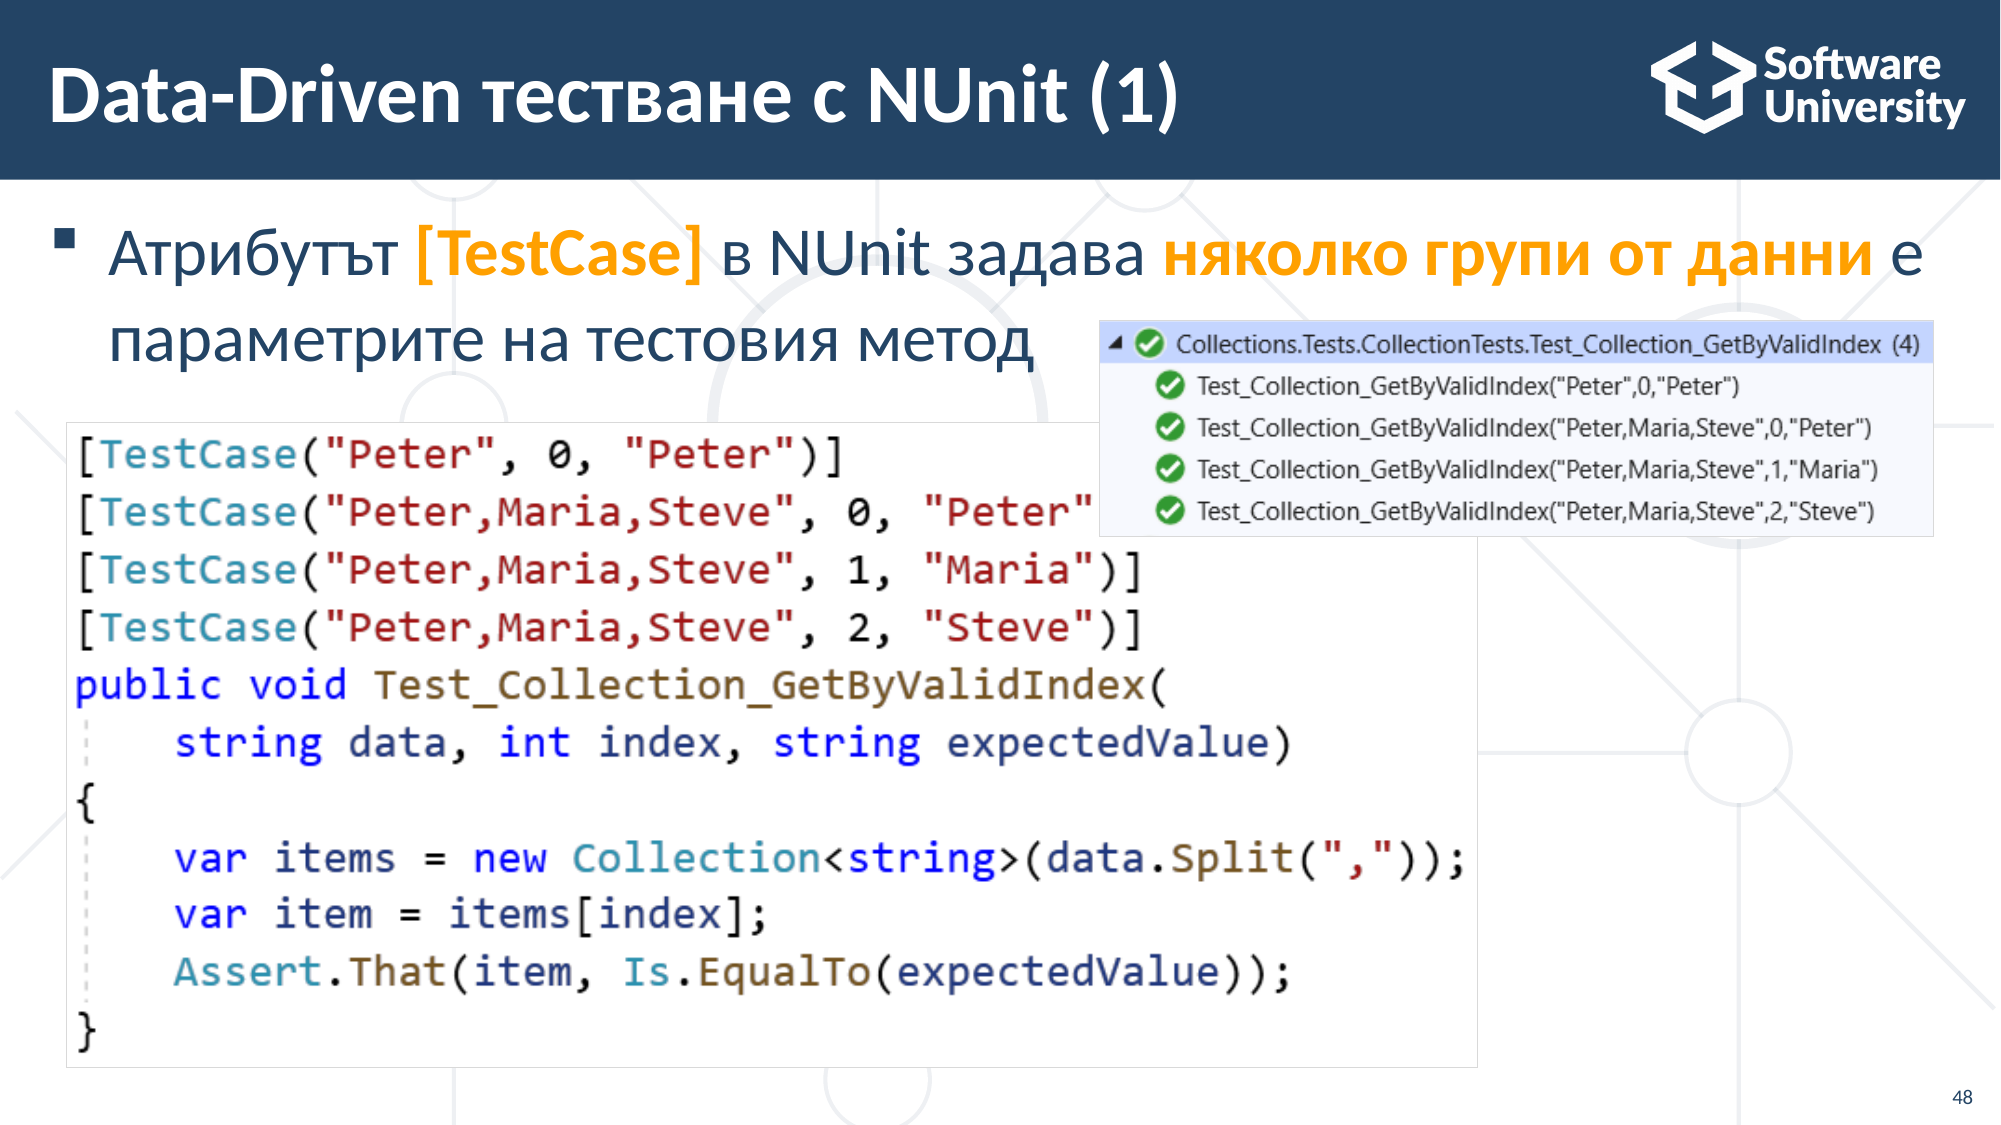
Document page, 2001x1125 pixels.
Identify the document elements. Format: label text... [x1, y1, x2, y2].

slide_number 48 [1927, 1067, 1989, 1117]
list Атрибутът [TestCase] в NUnit задава няколко групи от данни е параметрите на тестовия метод [31, 196, 1970, 1104]
picture [1651, 41, 1966, 134]
picture [66, 320, 1934, 1068]
title Data-Driven тестване с NUnit (1) [31, 16, 1625, 162]
